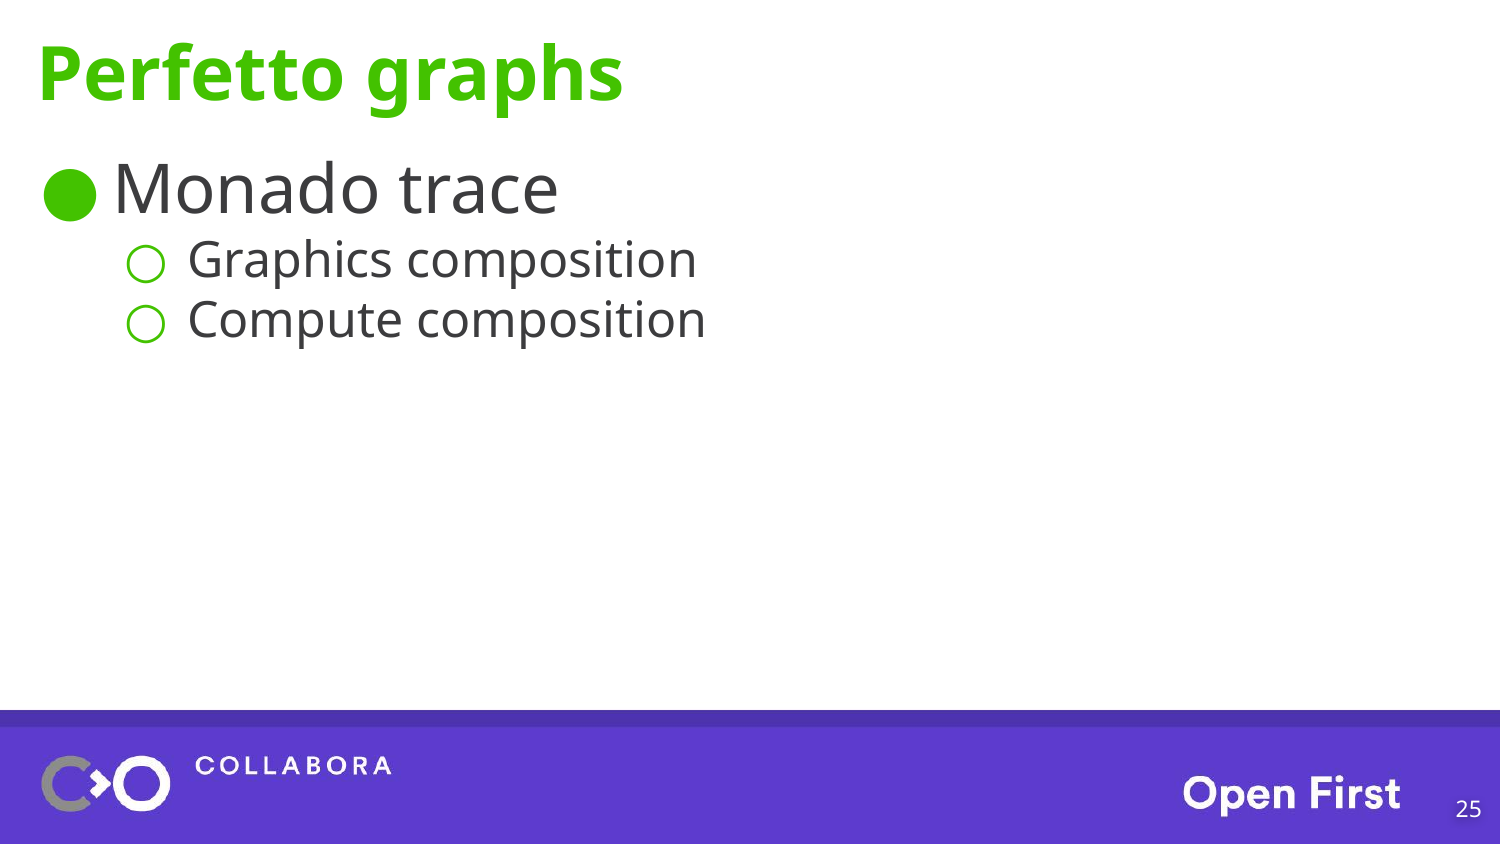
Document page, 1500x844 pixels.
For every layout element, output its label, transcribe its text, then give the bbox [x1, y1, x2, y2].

list Monado trace Graphics composition Compute composition [37, 145, 1463, 729]
title Perfetto graphs [36, 25, 1464, 133]
picture [0, 0, 1500, 844]
